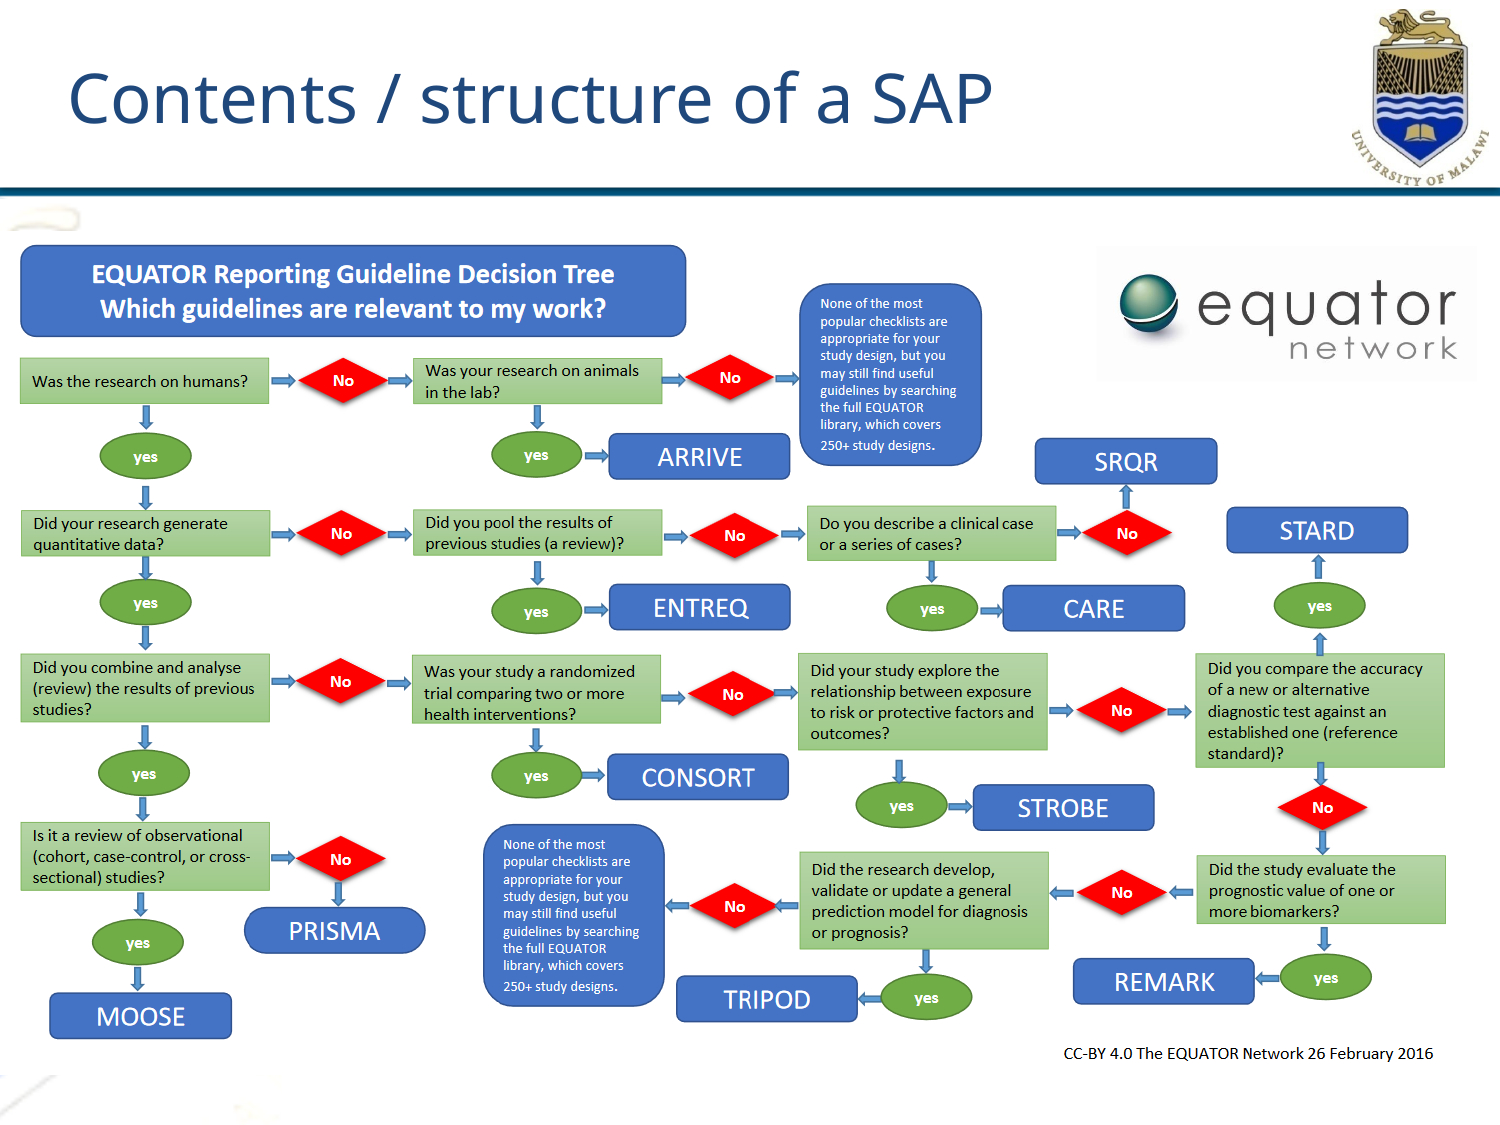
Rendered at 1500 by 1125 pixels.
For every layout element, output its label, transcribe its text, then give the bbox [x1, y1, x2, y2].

title Contents / structure of a SAP [52, 11, 1425, 182]
picture [1352, 9, 1489, 186]
picture [0, 196, 1500, 1125]
